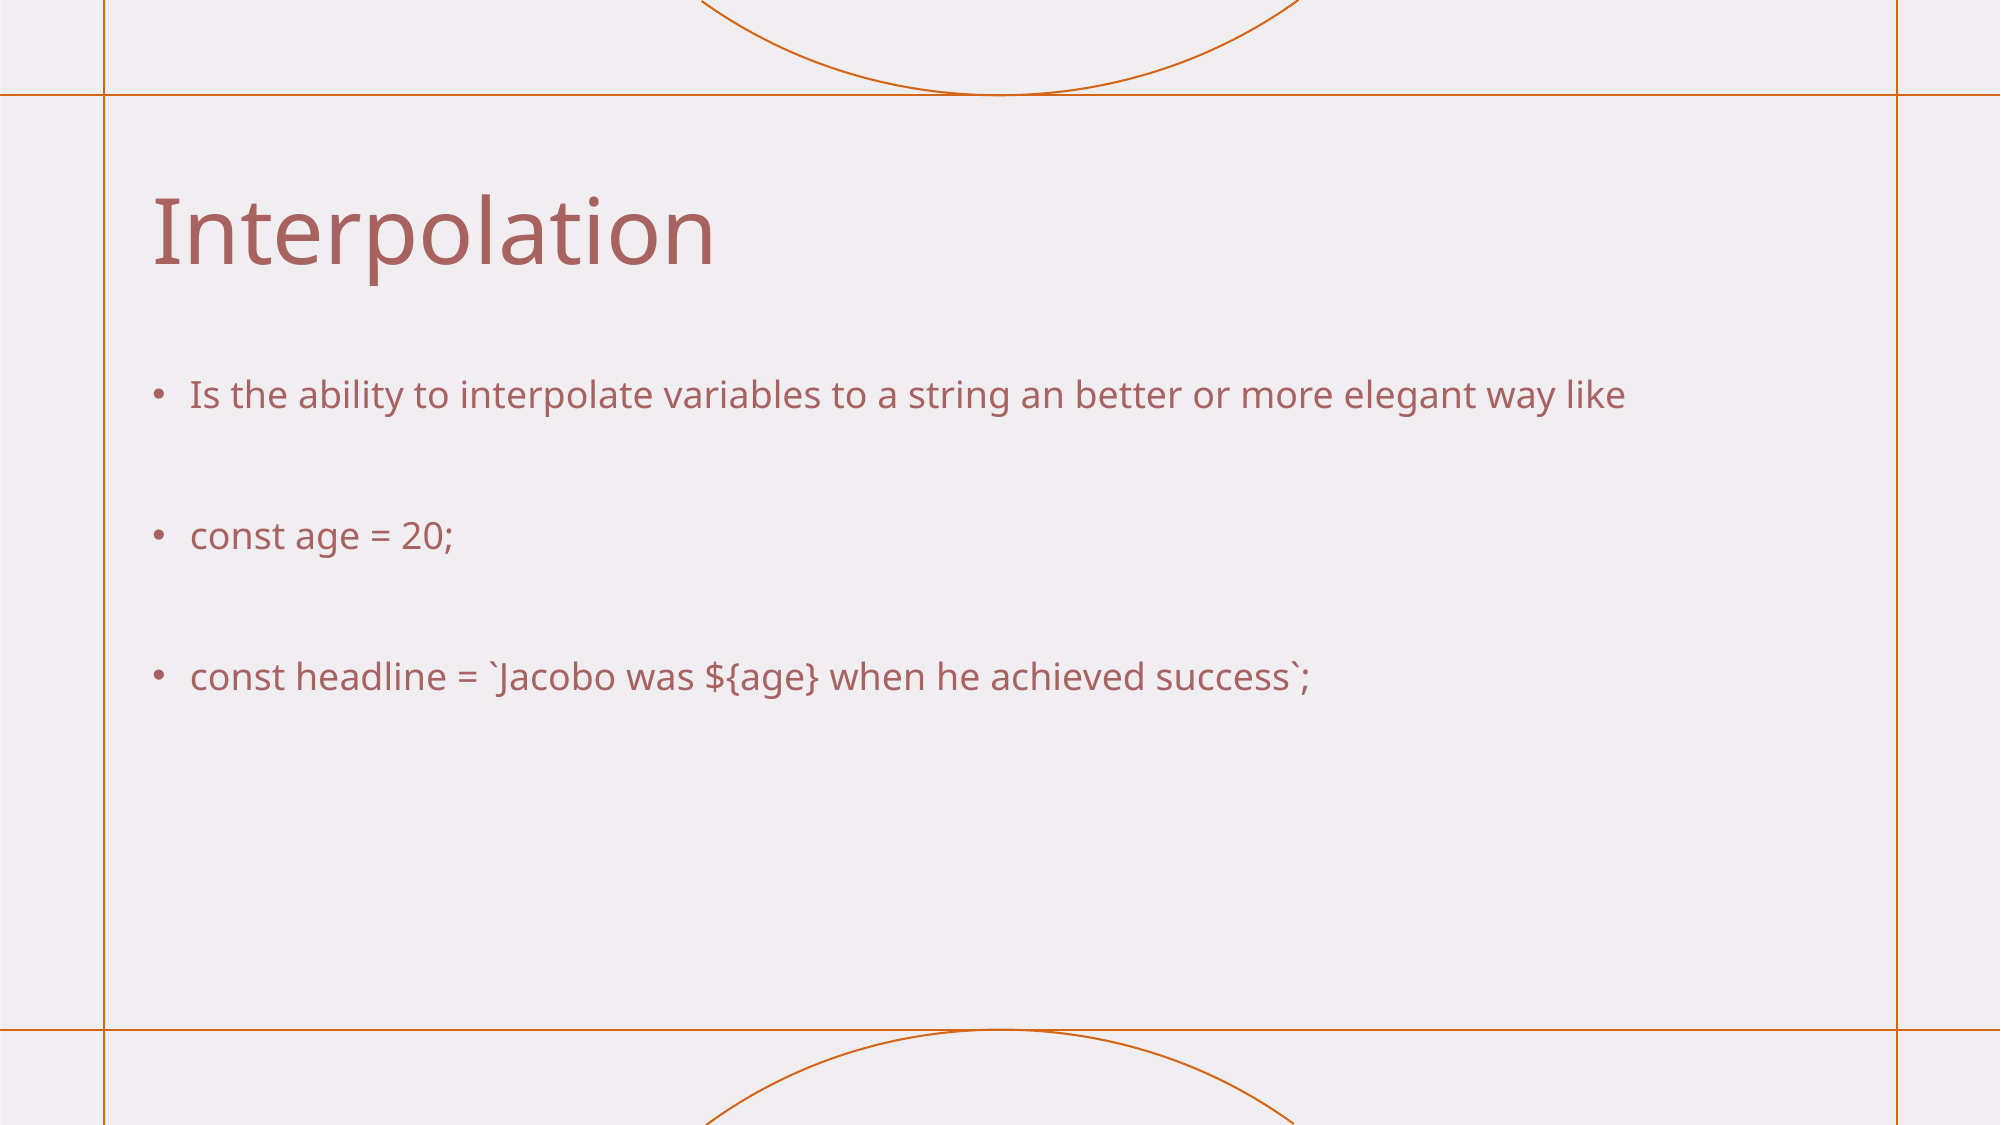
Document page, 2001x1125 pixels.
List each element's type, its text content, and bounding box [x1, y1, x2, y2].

title Interpolation [137, 119, 1863, 337]
list Is the ability to interpolate variables to a string an better or more elegant way like const age = 20; const headline = `Jacobo was ${age} when he achieved success`; [137, 359, 1863, 987]
